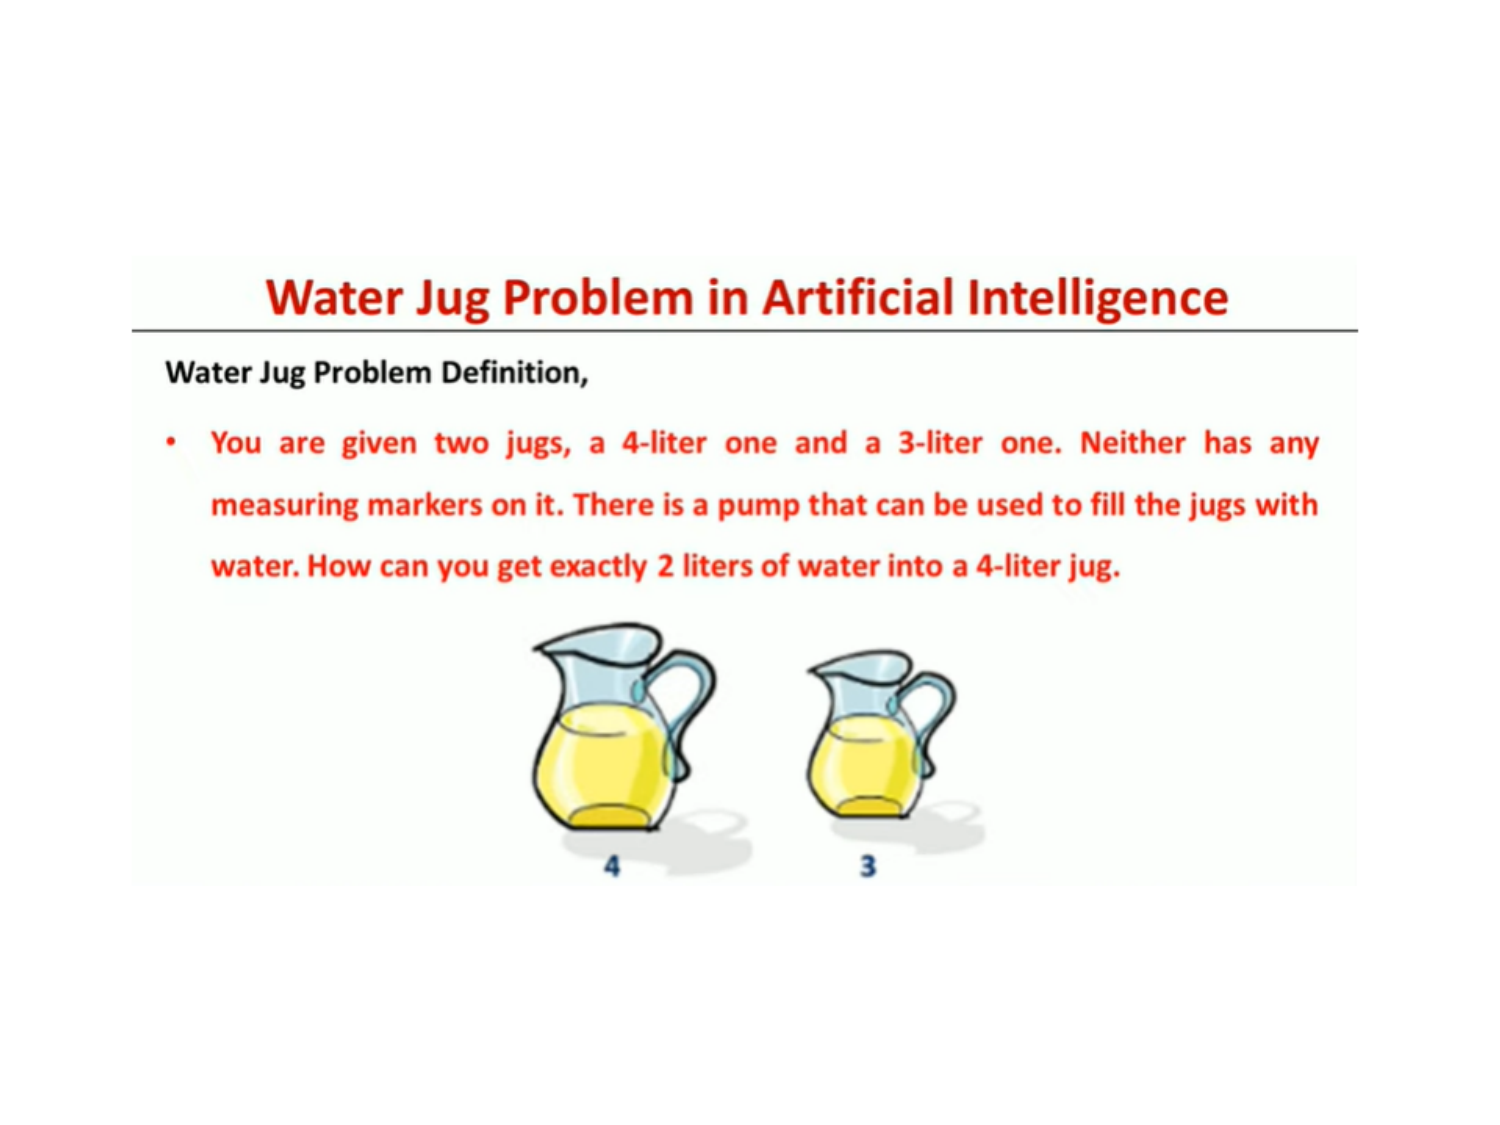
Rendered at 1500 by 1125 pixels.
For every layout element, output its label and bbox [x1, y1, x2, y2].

picture [115, 239, 1385, 886]
